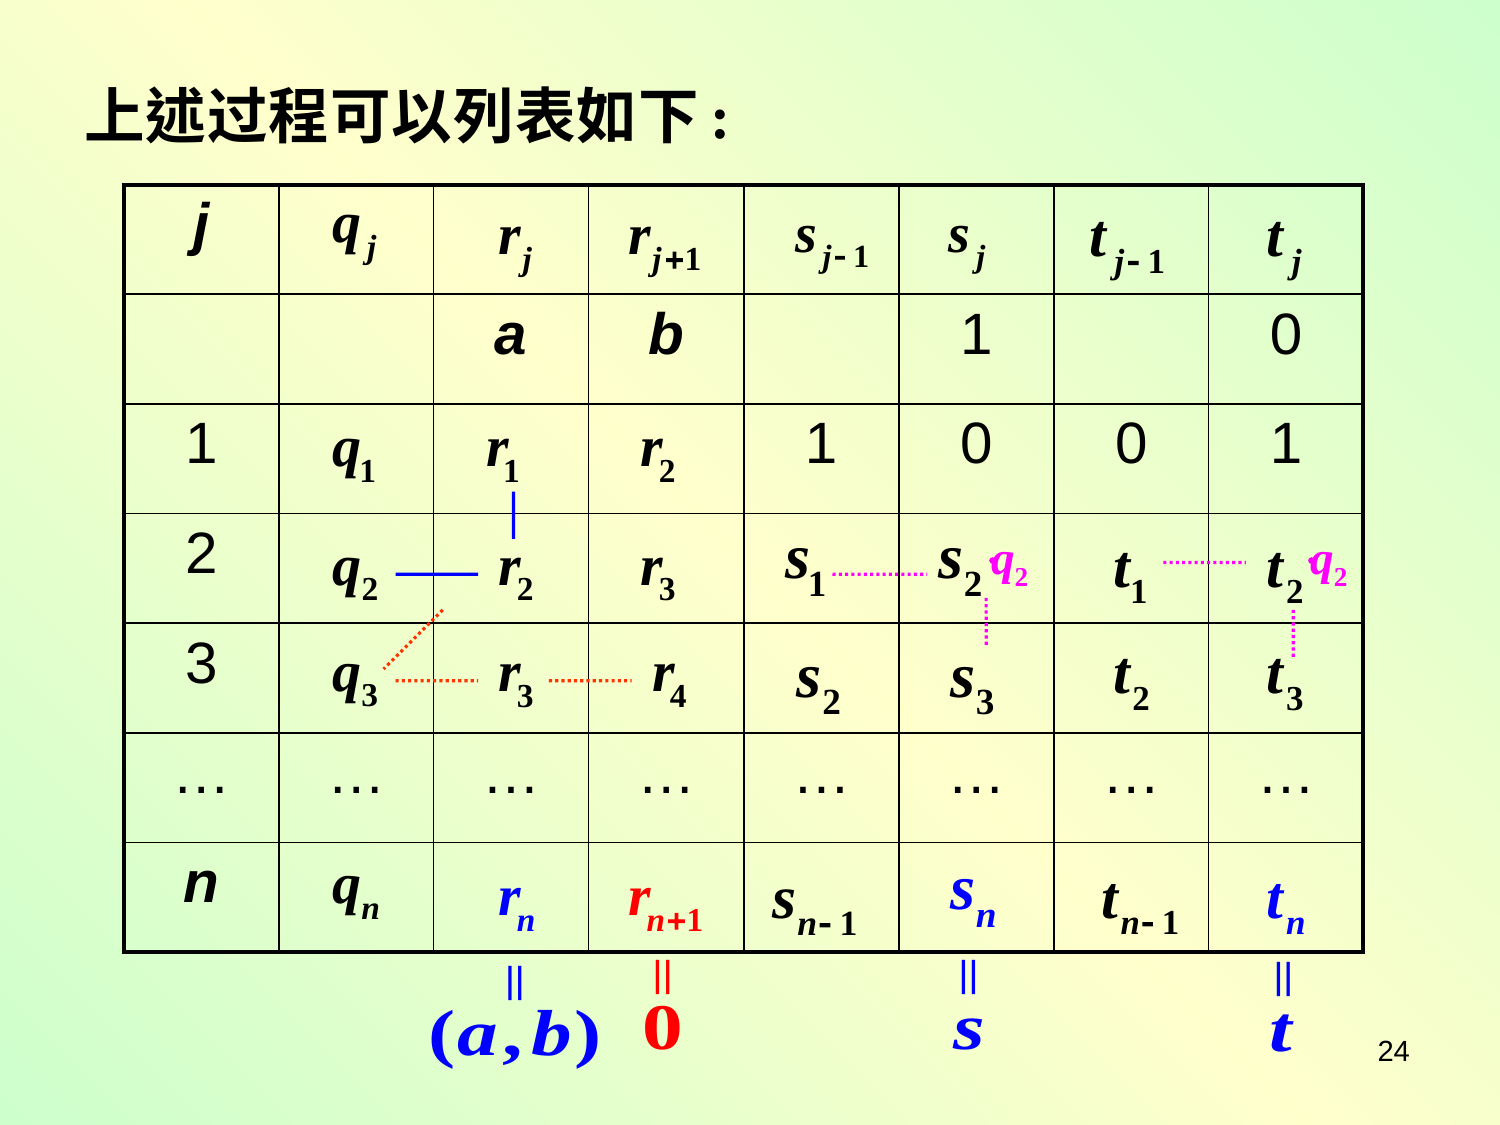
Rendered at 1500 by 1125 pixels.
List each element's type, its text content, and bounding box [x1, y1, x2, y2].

table_cell [589, 843, 743, 950]
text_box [1092, 857, 1188, 949]
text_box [324, 845, 393, 933]
table_cell … [280, 734, 433, 842]
table_cell [1209, 843, 1361, 950]
table_cell [745, 624, 898, 732]
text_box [631, 408, 685, 497]
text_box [643, 633, 697, 721]
table_cell [745, 514, 898, 622]
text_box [478, 408, 532, 497]
table_header [434, 187, 588, 293]
table_cell [589, 405, 743, 513]
table_cell [745, 295, 898, 403]
table_header [589, 187, 743, 293]
table_header [1055, 187, 1208, 293]
table_cell n [126, 843, 278, 950]
table_header [280, 187, 433, 293]
table_cell b [589, 295, 743, 403]
table_cell [126, 295, 278, 403]
table_cell 1 [900, 295, 1053, 403]
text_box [938, 940, 1000, 1066]
table_cell 3 [126, 624, 278, 732]
table_cell a [434, 295, 588, 403]
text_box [489, 857, 548, 945]
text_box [631, 527, 685, 615]
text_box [938, 846, 1009, 942]
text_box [324, 633, 388, 720]
table_cell … [589, 734, 743, 842]
slide_number 24 [1074, 1024, 1425, 1103]
table_cell … [745, 734, 898, 842]
table_cell [434, 514, 588, 622]
table_cell 0 [900, 405, 1053, 513]
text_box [761, 857, 870, 950]
table_cell 1 [1209, 405, 1361, 513]
table_cell [280, 295, 433, 403]
table_cell … [434, 734, 588, 842]
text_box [974, 527, 1038, 598]
table_cell 2 [126, 514, 278, 622]
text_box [76, 78, 739, 160]
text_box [418, 946, 616, 1083]
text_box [1104, 633, 1160, 725]
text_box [1293, 527, 1357, 598]
table_cell [1055, 843, 1208, 950]
table_cell [900, 843, 1053, 950]
table_header [1209, 187, 1361, 293]
table_cell [280, 843, 433, 950]
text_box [631, 940, 700, 1066]
table_cell … [1209, 734, 1361, 842]
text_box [489, 527, 543, 615]
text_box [489, 633, 543, 721]
table_cell … [1055, 734, 1208, 842]
table_cell [1055, 295, 1208, 403]
table_cell [434, 624, 588, 732]
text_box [324, 184, 388, 277]
table_cell 1 [126, 405, 278, 513]
table_cell 1 [745, 405, 898, 513]
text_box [1080, 196, 1177, 293]
table_cell [589, 624, 743, 732]
table_cell [280, 405, 433, 513]
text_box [927, 515, 997, 611]
table_cell [1209, 624, 1361, 732]
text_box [1104, 527, 1160, 618]
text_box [785, 196, 879, 285]
table_cell [434, 843, 588, 946]
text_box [1257, 527, 1314, 618]
table_cell [589, 514, 743, 622]
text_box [619, 857, 712, 945]
table_cell [745, 843, 898, 950]
table_cell [280, 624, 433, 732]
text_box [1257, 633, 1314, 725]
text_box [324, 527, 388, 615]
table_cell [1055, 514, 1208, 622]
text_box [773, 515, 838, 611]
table_cell [1209, 514, 1361, 622]
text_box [1257, 857, 1319, 949]
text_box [619, 196, 712, 289]
table_cell [900, 624, 1053, 732]
table_cell 0 [1055, 405, 1208, 513]
table_cell [434, 405, 588, 513]
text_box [489, 196, 543, 289]
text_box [938, 196, 995, 285]
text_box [324, 408, 388, 497]
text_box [938, 633, 1009, 730]
table_header j [126, 187, 278, 293]
table_header [745, 187, 898, 293]
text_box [1257, 943, 1312, 1068]
table_cell … [900, 734, 1053, 842]
table_cell [900, 514, 1053, 622]
table_cell 0 [1209, 295, 1361, 403]
table_cell … [126, 734, 278, 842]
table_header [900, 187, 1053, 293]
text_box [1257, 196, 1314, 293]
table_cell [280, 514, 433, 622]
table_cell [1055, 624, 1208, 732]
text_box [785, 633, 855, 730]
